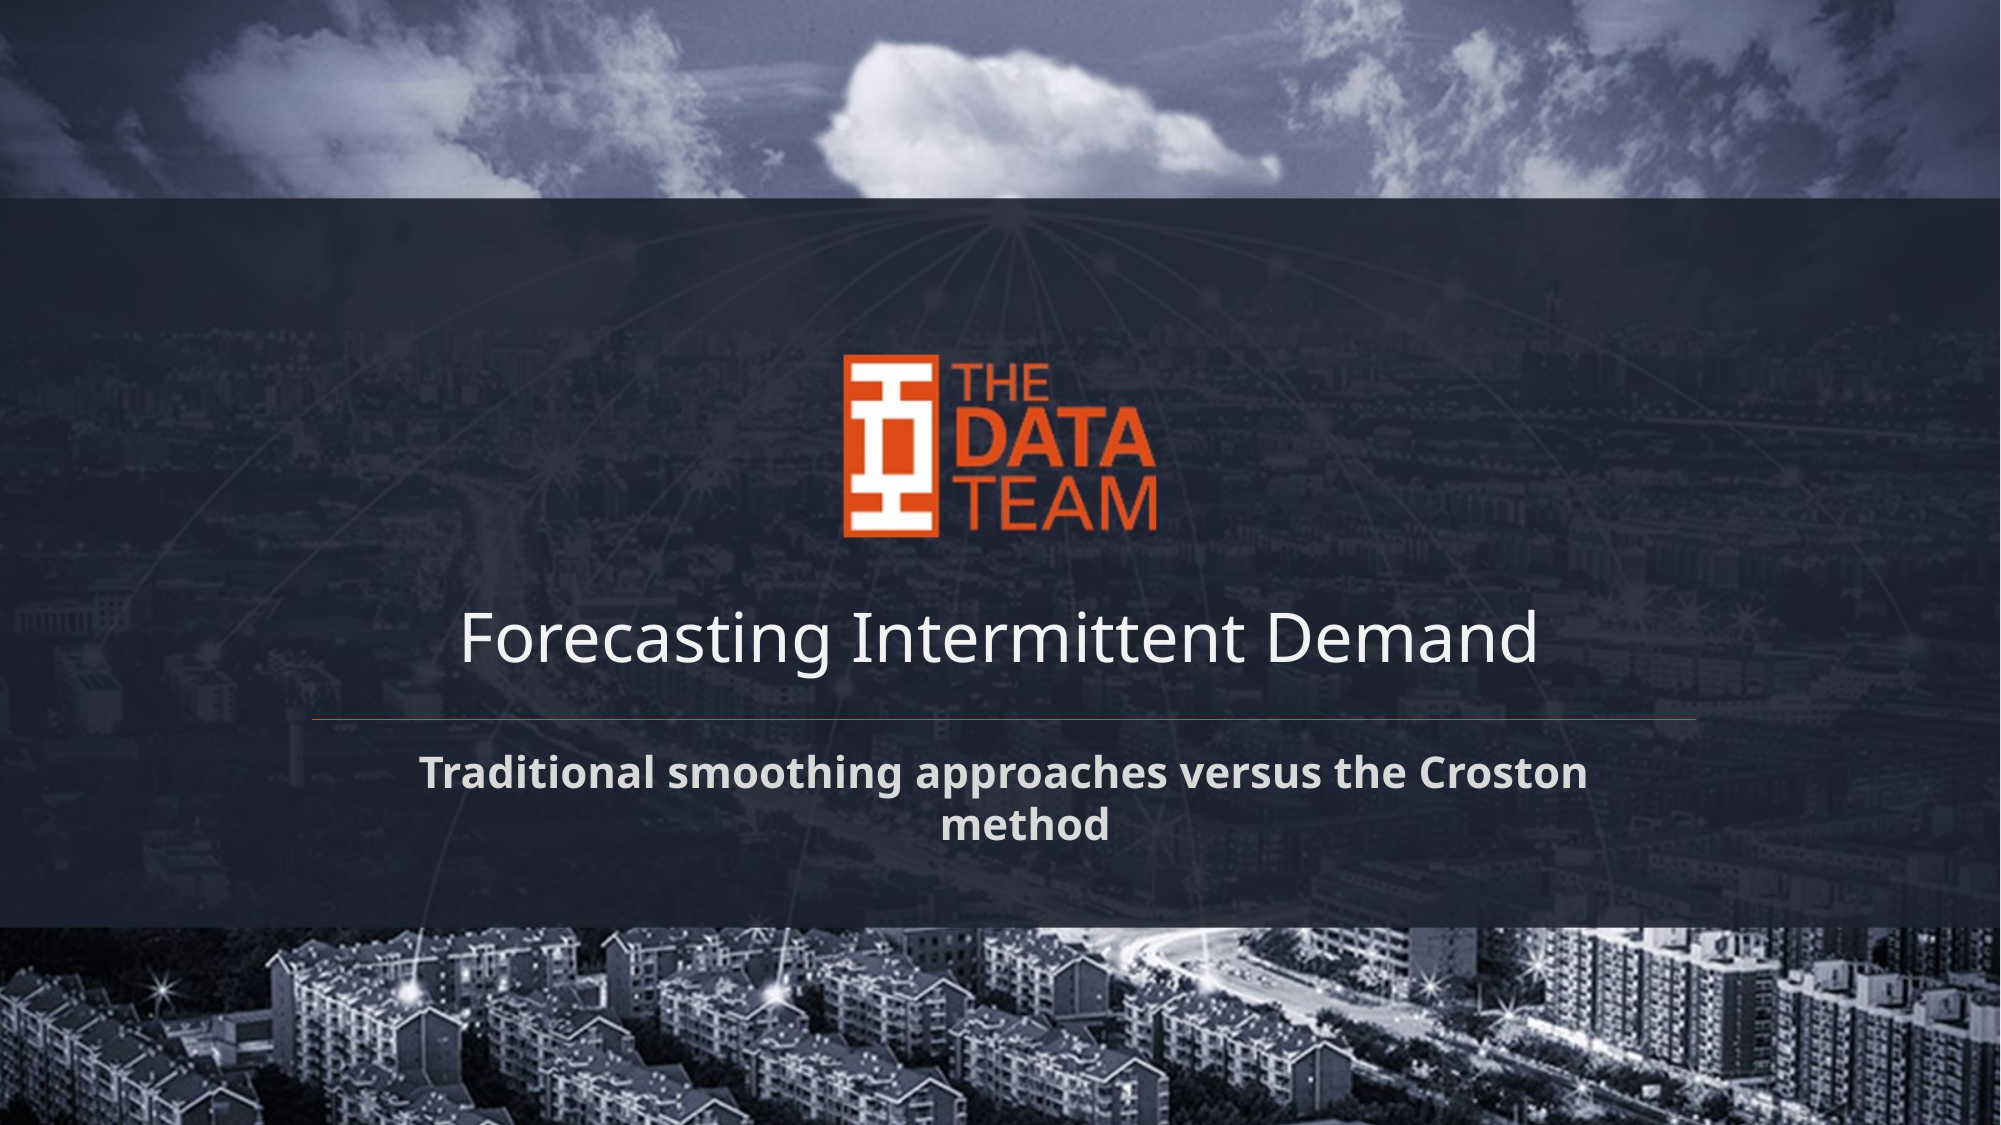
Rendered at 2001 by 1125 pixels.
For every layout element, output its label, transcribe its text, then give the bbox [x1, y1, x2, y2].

list Forecasting Intermittent Demand [308, 586, 1692, 705]
list Traditional smoothing approaches versus the Croston method [312, 736, 1696, 855]
picture [0, 0, 2001, 1125]
